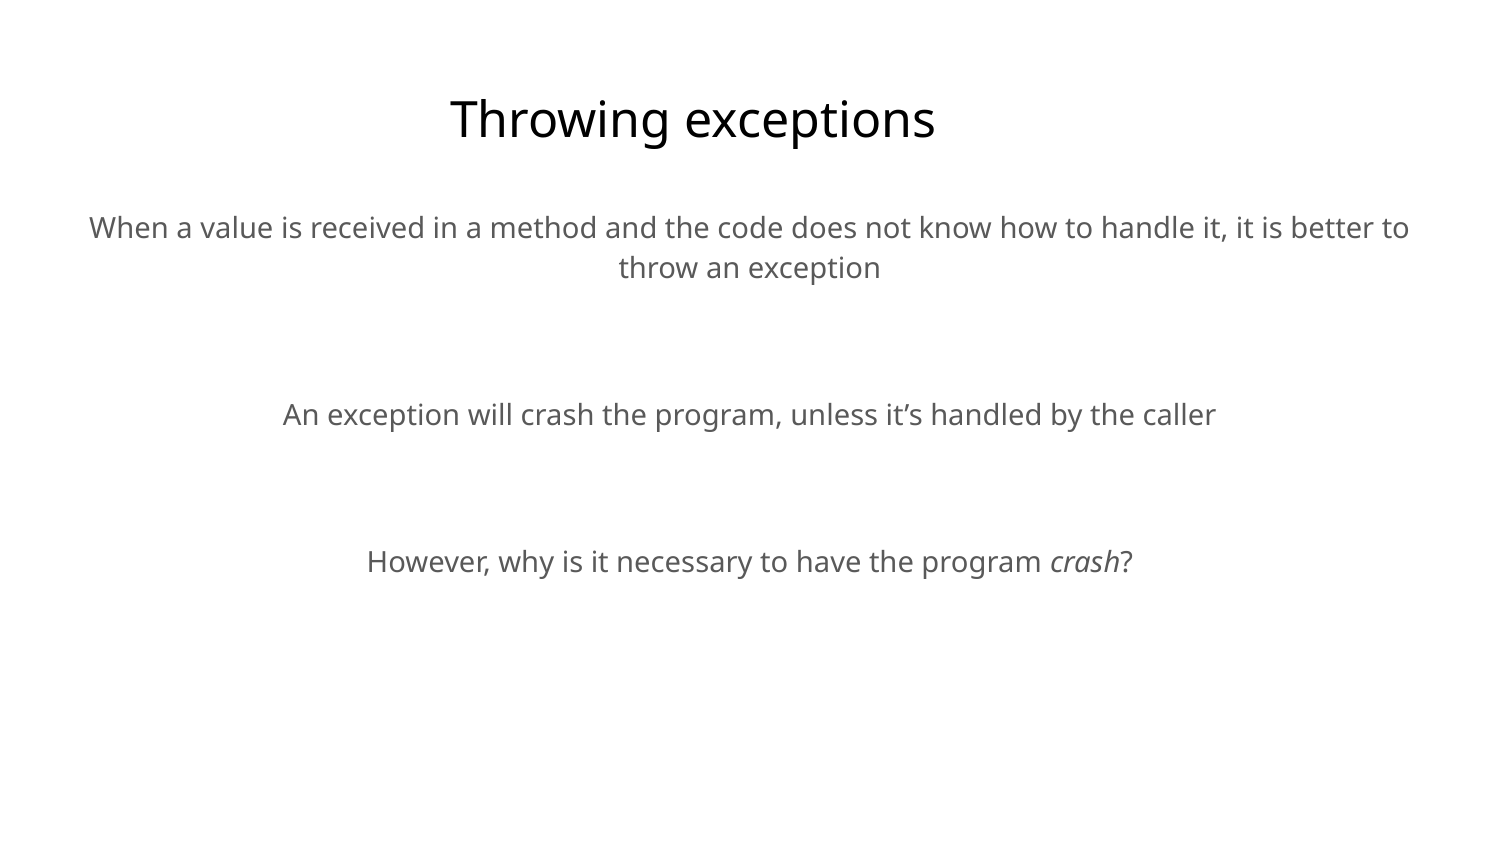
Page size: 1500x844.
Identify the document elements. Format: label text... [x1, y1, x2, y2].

list When a value is received in a method and the code does not know how to handle it, it is better to throw an exception An exception will crash the program, unless it’s handled by the caller However, why is it necessary to have the program crash? [51, 189, 1449, 671]
title Throwing exceptions [51, 72, 1449, 167]
